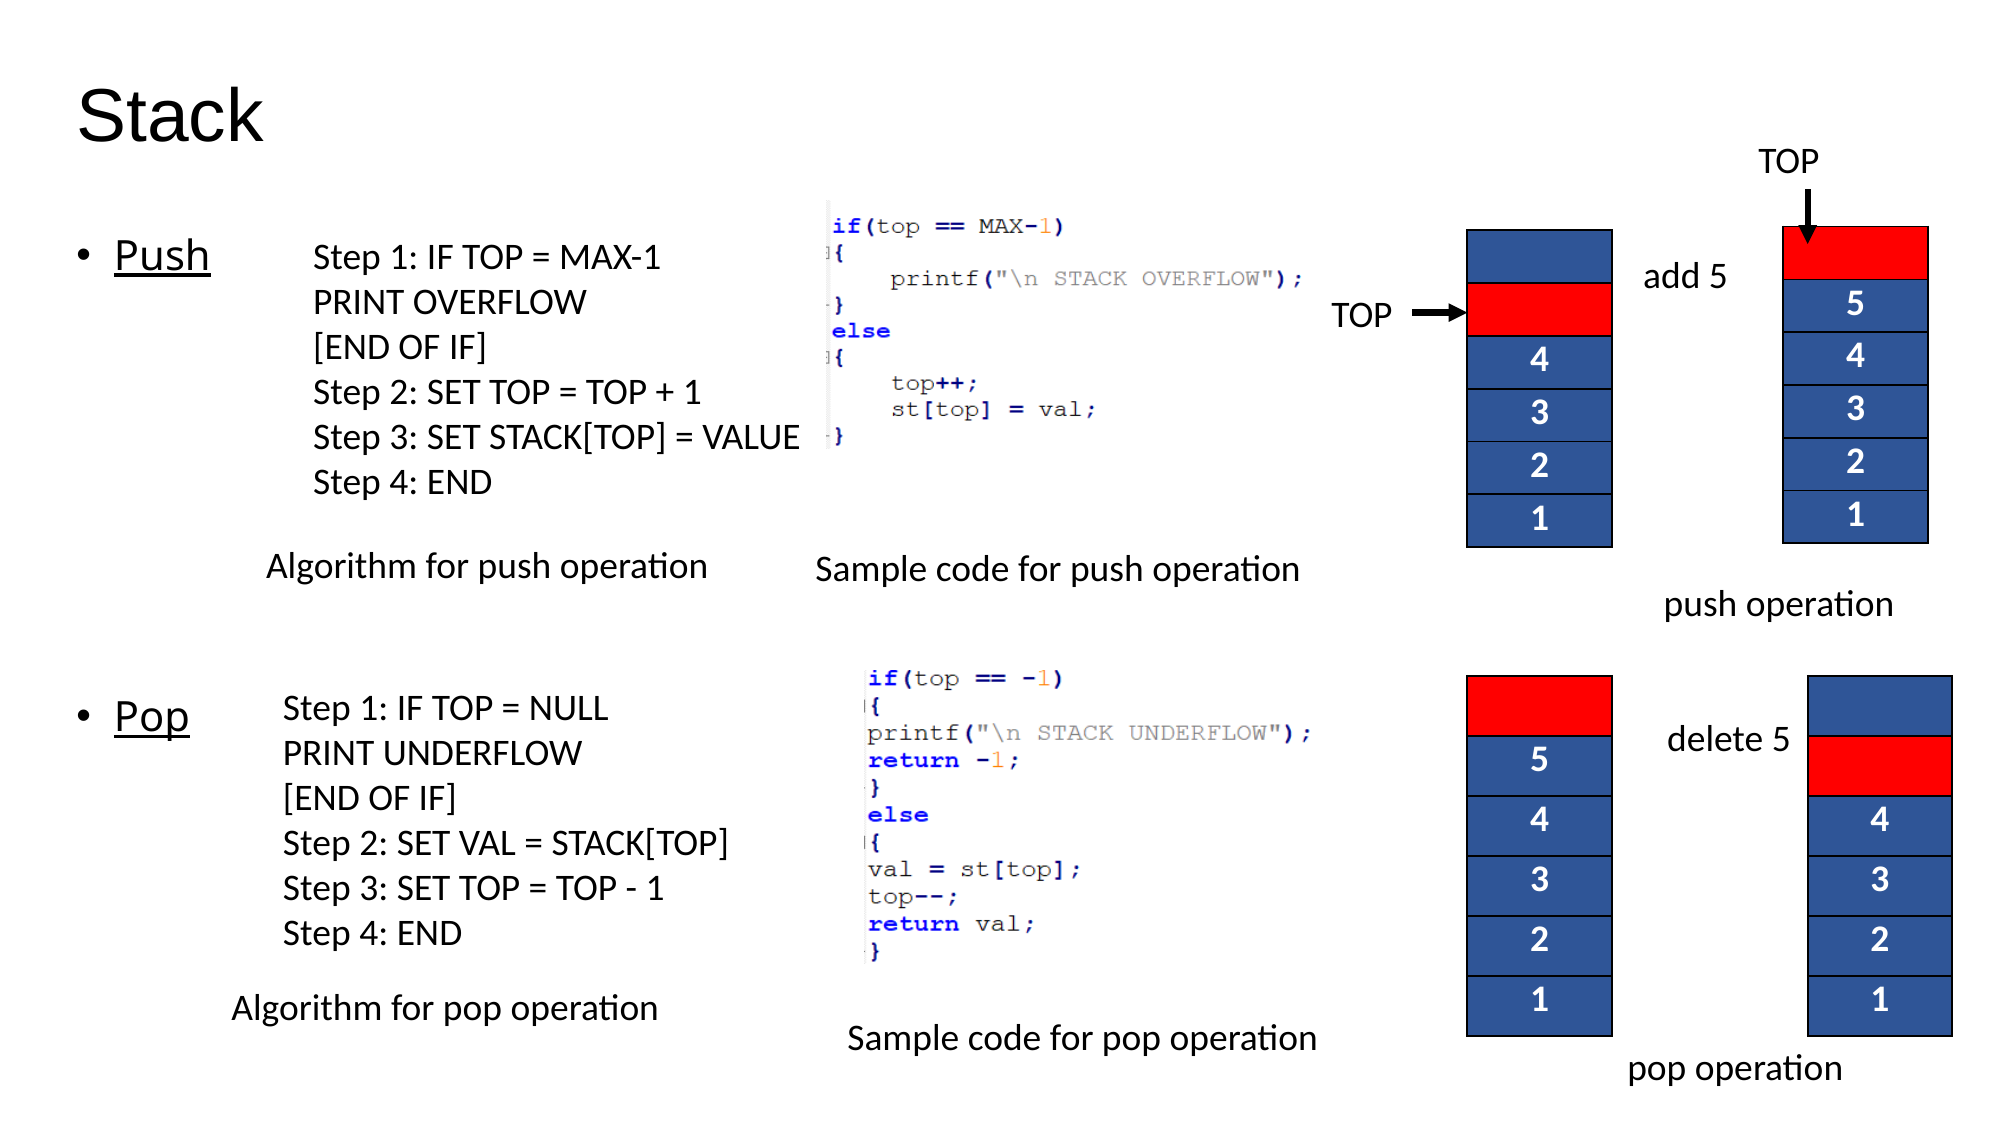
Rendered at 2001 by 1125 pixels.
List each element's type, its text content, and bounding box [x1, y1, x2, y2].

table_cell 4 [1784, 333, 1927, 384]
title Stack [61, 33, 1856, 201]
text_box Step 1: IF TOP = NULL PRINT UNDERFLOW [END OF IF] Step 2: SET VAL = STACK[TOP] Step 3: SET TOP = TOP - 1 Step 4: END [268, 675, 745, 961]
list Push Pop [61, 226, 266, 1125]
text_box push operation [1648, 571, 1910, 632]
table_header [1468, 677, 1611, 735]
text_box add 5 [1628, 243, 1744, 304]
table_cell [1809, 737, 1951, 795]
picture [826, 200, 1309, 449]
table_cell 4 [1468, 797, 1611, 855]
text_box pop operation [1612, 1035, 1859, 1096]
table_cell 2 [1784, 439, 1927, 490]
table_cell 3 [1468, 390, 1611, 441]
text_box Algorithm for pop operation [216, 975, 675, 1035]
table_cell 1 [1784, 491, 1927, 542]
table_cell 3 [1809, 857, 1951, 915]
text_box TOP [1316, 282, 1408, 342]
text_box Algorithm for push operation [251, 533, 724, 594]
text_box Sample code for push operation [800, 536, 1317, 597]
picture [864, 670, 1324, 964]
table_cell 1 [1809, 977, 1951, 1035]
table_cell 4 [1468, 337, 1611, 388]
text_box delete 5 [1652, 706, 1806, 766]
text_box Sample code for pop operation [832, 1005, 1334, 1066]
table_cell 2 [1468, 917, 1611, 975]
table_cell 2 [1809, 917, 1951, 975]
table_cell 5 [1784, 280, 1927, 331]
table_cell 1 [1468, 977, 1611, 1035]
table_cell [1468, 284, 1611, 335]
table_cell 4 [1809, 797, 1951, 855]
table_header [1468, 231, 1611, 282]
table_cell 3 [1784, 386, 1927, 437]
table_header [1784, 227, 1927, 279]
text_box TOP [1743, 128, 1835, 189]
table_cell 2 [1468, 442, 1611, 493]
table_cell 1 [1468, 495, 1611, 546]
text_box Step 1: IF TOP = MAX-1 PRINT OVERFLOW [END OF IF] Step 2: SET TOP = TOP + 1 Step 3: SET STACK[TOP] = VALUE Step 4: END [298, 224, 816, 510]
table_cell 5 [1468, 737, 1611, 795]
table_cell 3 [1468, 857, 1611, 915]
table_header [1809, 677, 1951, 735]
